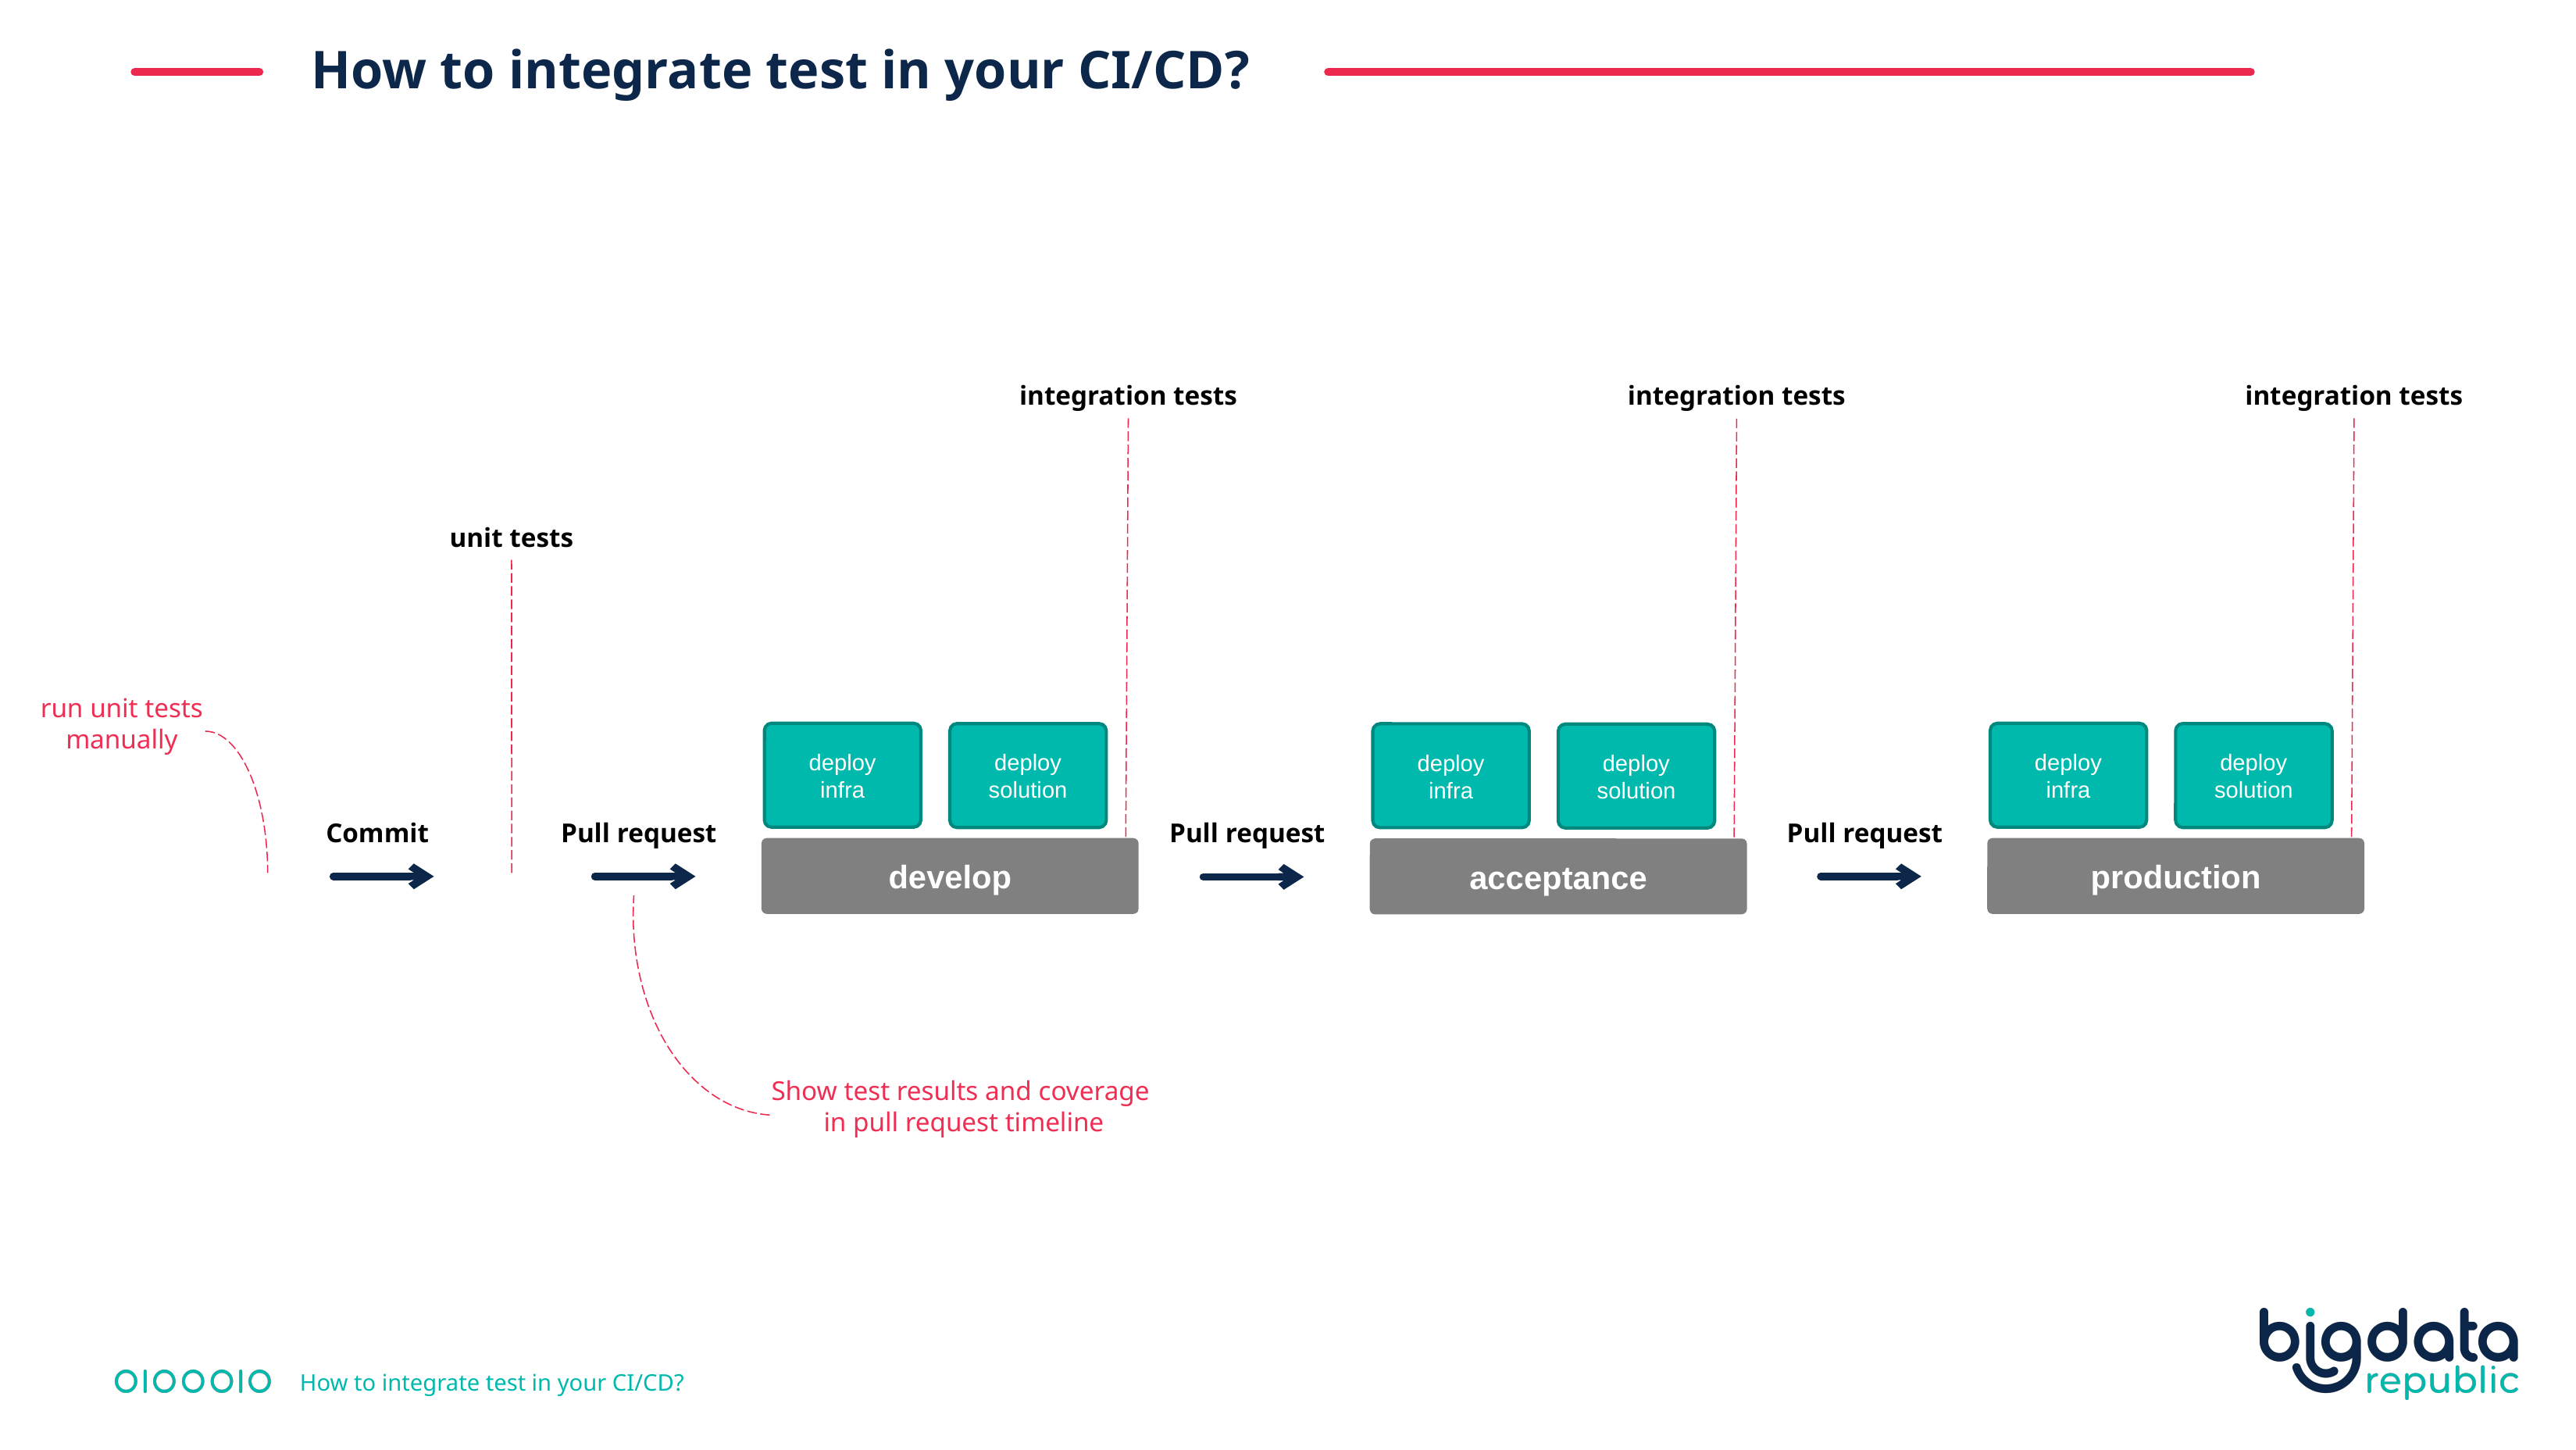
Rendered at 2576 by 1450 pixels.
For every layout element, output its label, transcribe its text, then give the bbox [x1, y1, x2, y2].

text_box [632, 895, 784, 1114]
text_box develop [759, 836, 1140, 916]
footer How to integrate test in your CI/CD? [299, 1359, 1684, 1405]
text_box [584, 810, 727, 877]
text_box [1618, 373, 1855, 838]
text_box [441, 516, 583, 873]
text_box How to integrate test in your CI/CD? [299, 81, 1572, 105]
text_box run unit tests manually [29, 685, 216, 760]
text_box deploy solution [2174, 722, 2232, 830]
picture [115, 1370, 271, 1394]
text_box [1010, 373, 1247, 838]
text_box deploy infra [1371, 722, 1531, 830]
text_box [1777, 810, 1953, 877]
text_box Show test results and coverage in pull request timeline [759, 1069, 1168, 1143]
text_box [205, 733, 269, 873]
text_box deploy solution [1556, 722, 1614, 830]
picture [2260, 1308, 2519, 1401]
text_box deploy solution [947, 722, 1006, 830]
text_box deploy infra [762, 721, 923, 829]
text_box acceptance [1368, 837, 1749, 916]
text_box deploy infra [1988, 721, 2149, 829]
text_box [316, 810, 438, 877]
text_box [1159, 810, 1335, 877]
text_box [2236, 373, 2472, 838]
text_box production [1986, 836, 2367, 916]
text_box How to integrate test in your CI/CD? [299, 30, 1572, 71]
